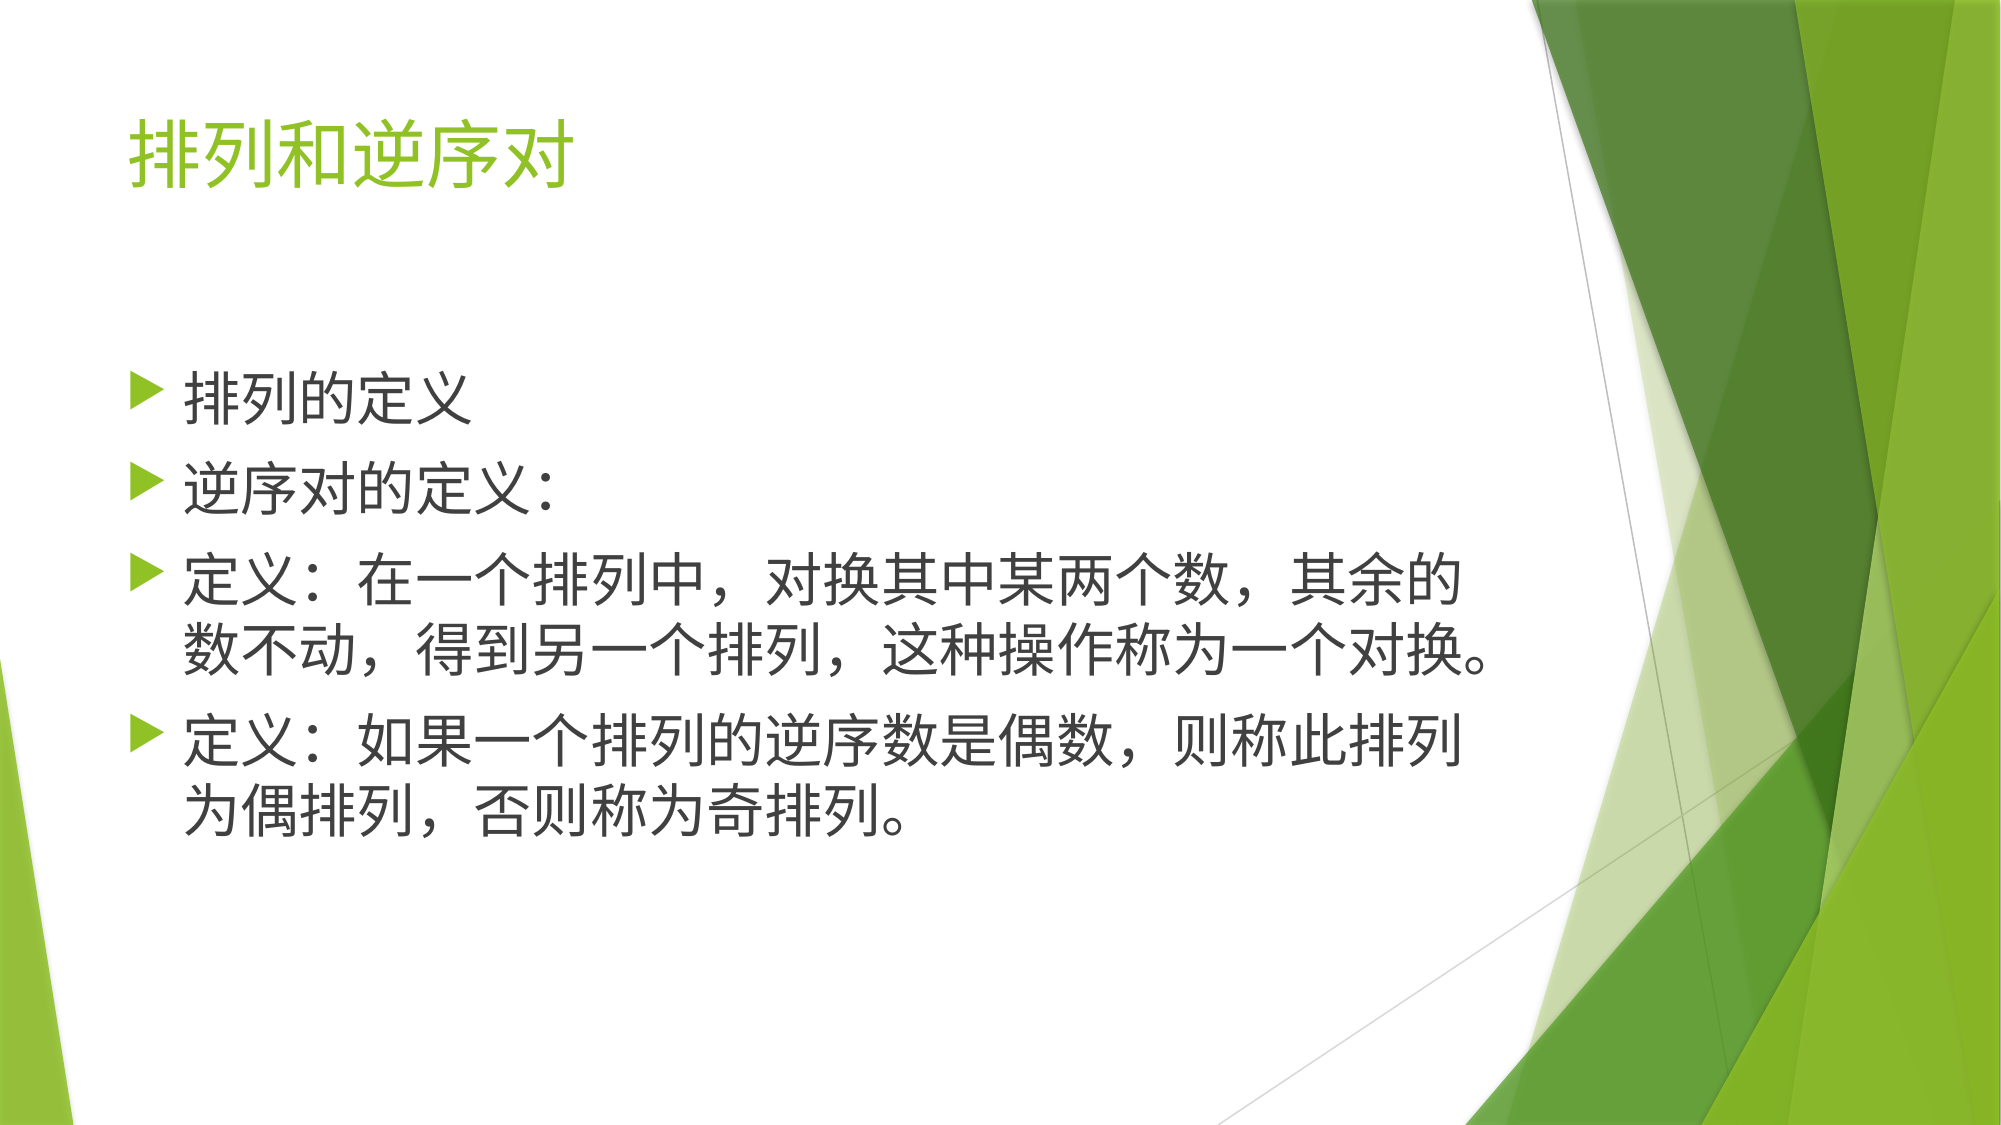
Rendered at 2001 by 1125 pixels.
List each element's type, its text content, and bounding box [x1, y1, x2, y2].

title 排列和逆序对 [111, 99, 1522, 317]
